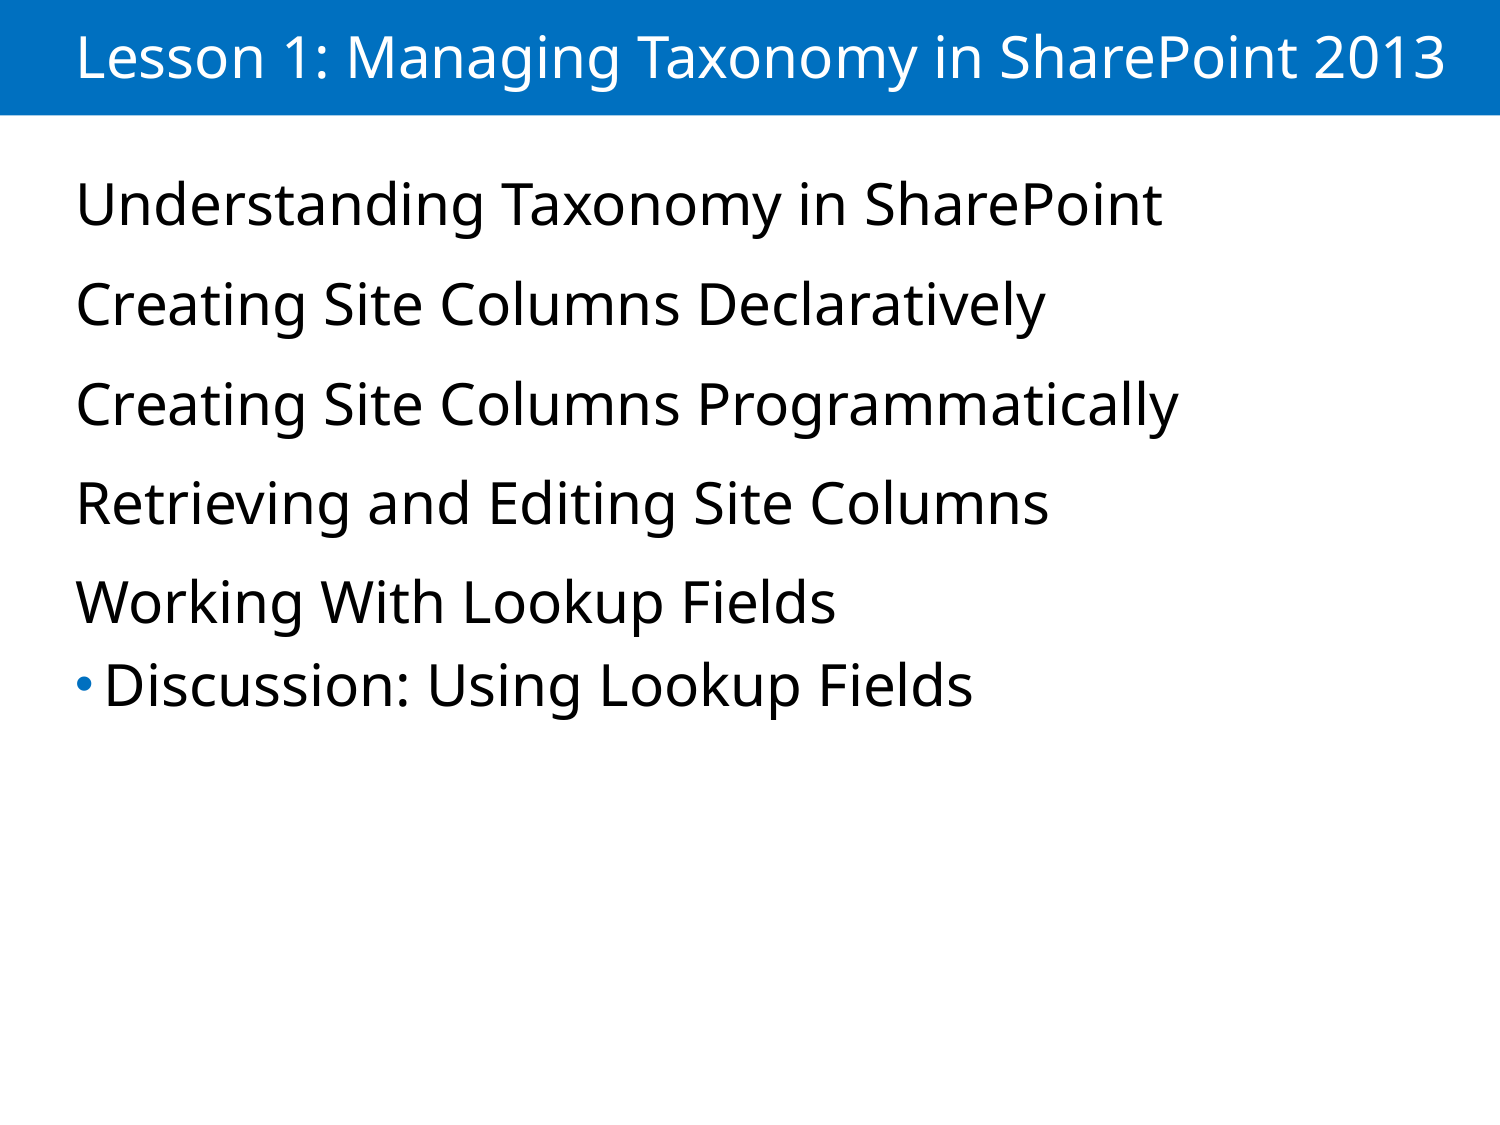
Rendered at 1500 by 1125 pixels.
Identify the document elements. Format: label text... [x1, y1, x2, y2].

list Understanding Taxonomy in SharePoint Creating Site Columns Declaratively Creating Site Columns Programmatically Retrieving and Editing Site Columns Working With Lookup Fields Discussion: Using Lookup Fields [74, 167, 1408, 1013]
title Lesson 1: Managing Taxonomy in SharePoint 2013 [75, 0, 1500, 122]
